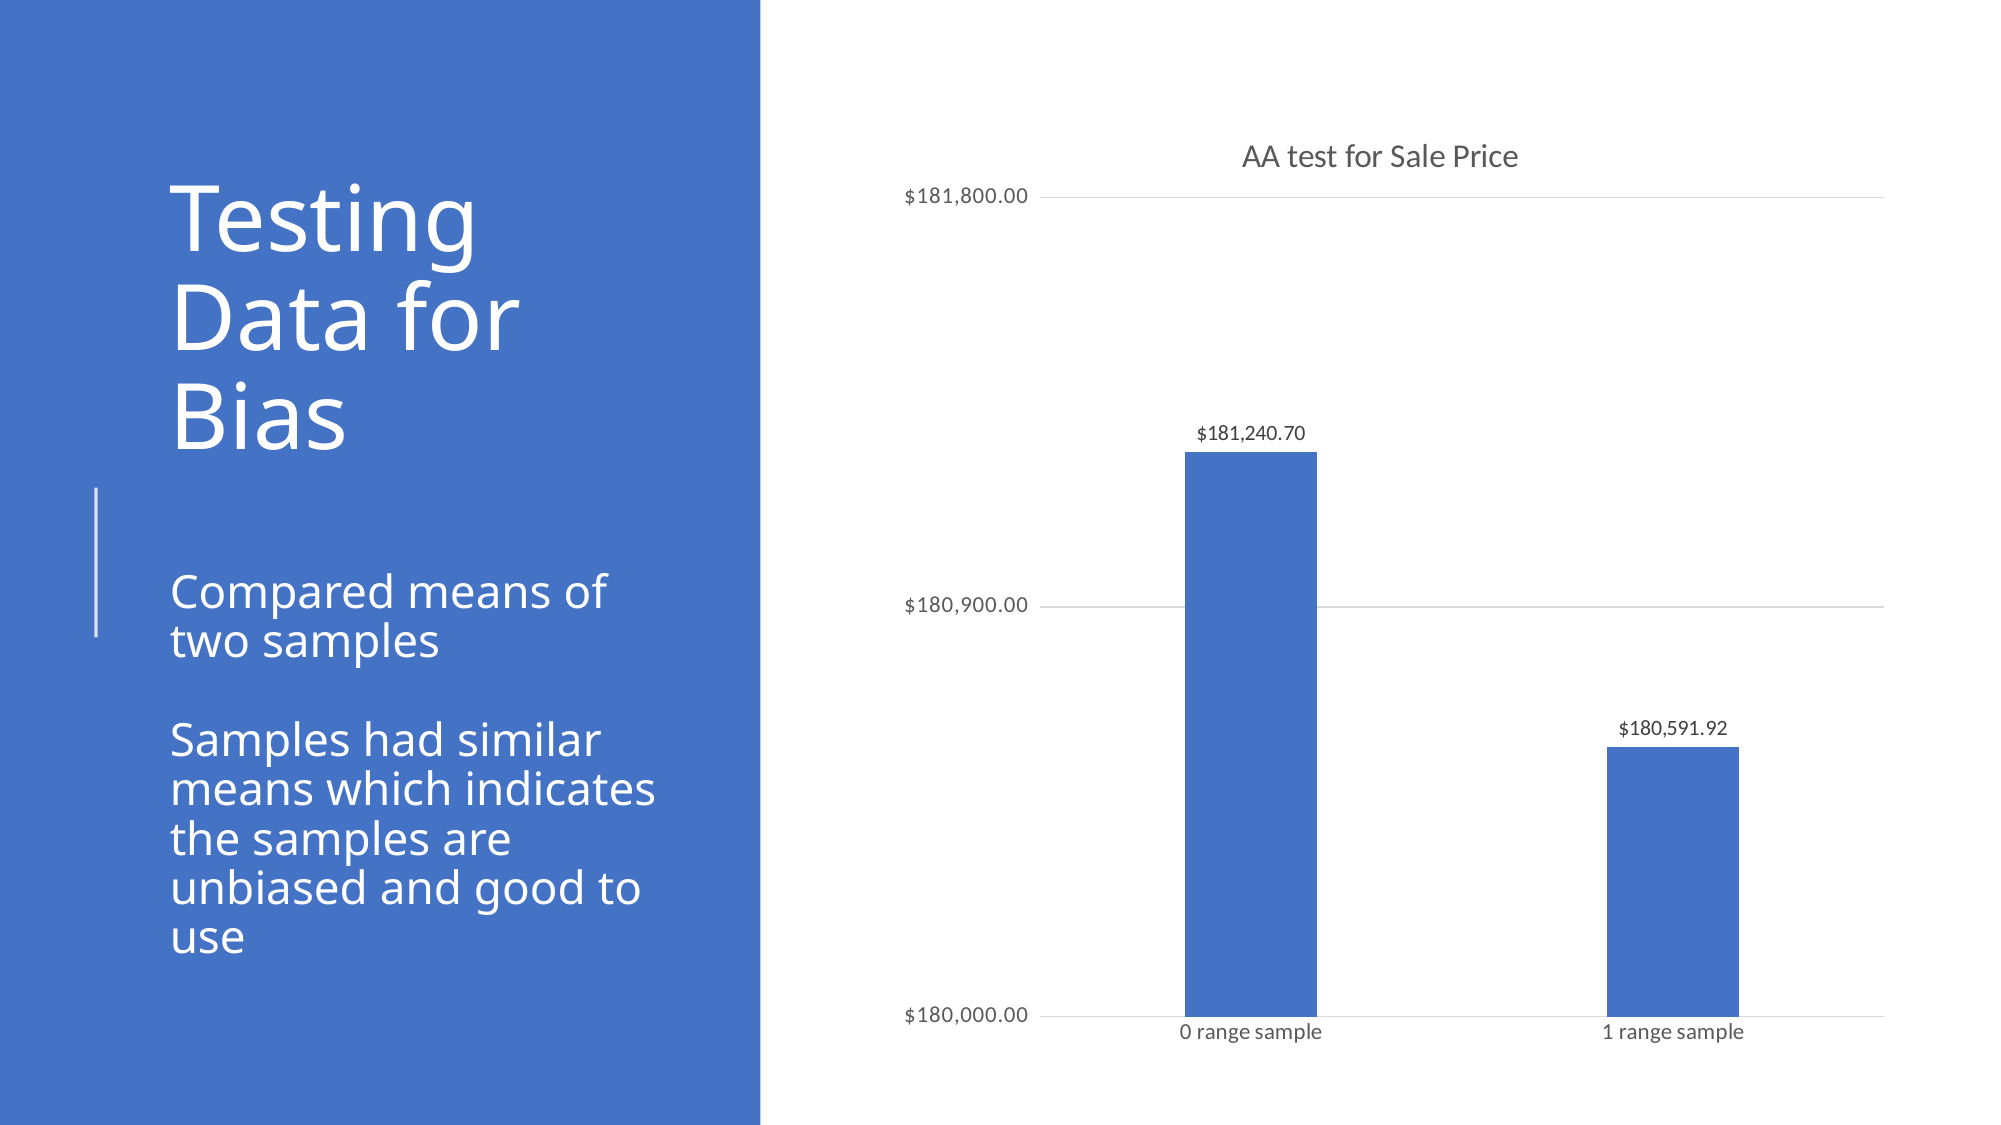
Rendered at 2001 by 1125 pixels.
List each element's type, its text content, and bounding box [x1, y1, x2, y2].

title Testing Data for Bias Compared means of two samples Samples had similar means which indicates the samples are unbiased and good to use [154, 116, 708, 1020]
chart [866, 105, 1895, 1064]
text_box [0, 0, 761, 1125]
